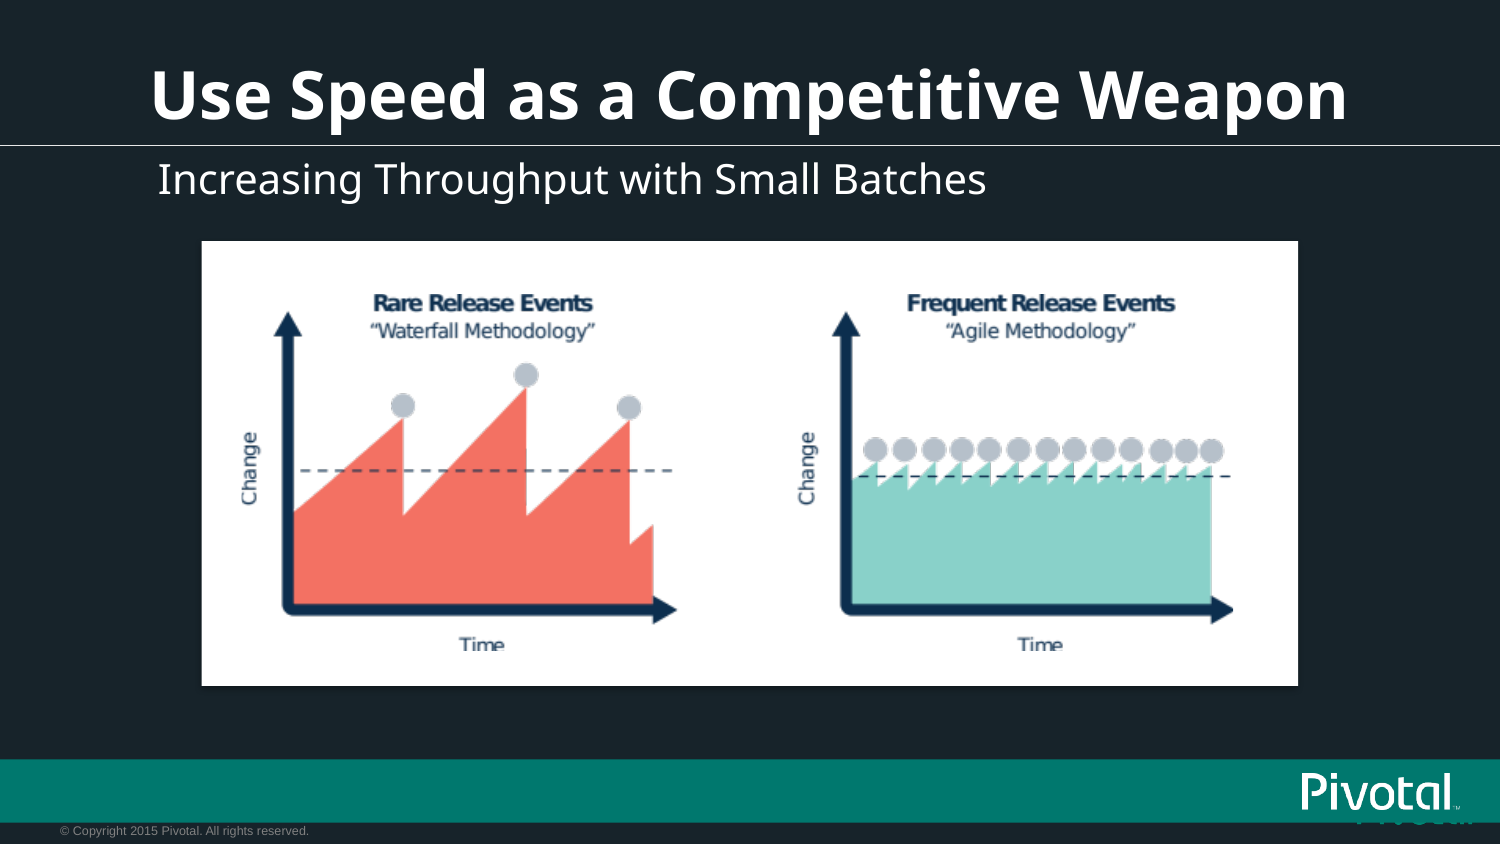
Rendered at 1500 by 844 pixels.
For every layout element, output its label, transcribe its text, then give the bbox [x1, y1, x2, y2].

picture [1302, 773, 1460, 810]
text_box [201, 240, 1299, 687]
title Use Speed as a Competitive Weapon [75, 52, 1425, 194]
text_box [753, 272, 1461, 717]
text_box Increasing Throughput with Small Batches [143, 194, 1326, 211]
